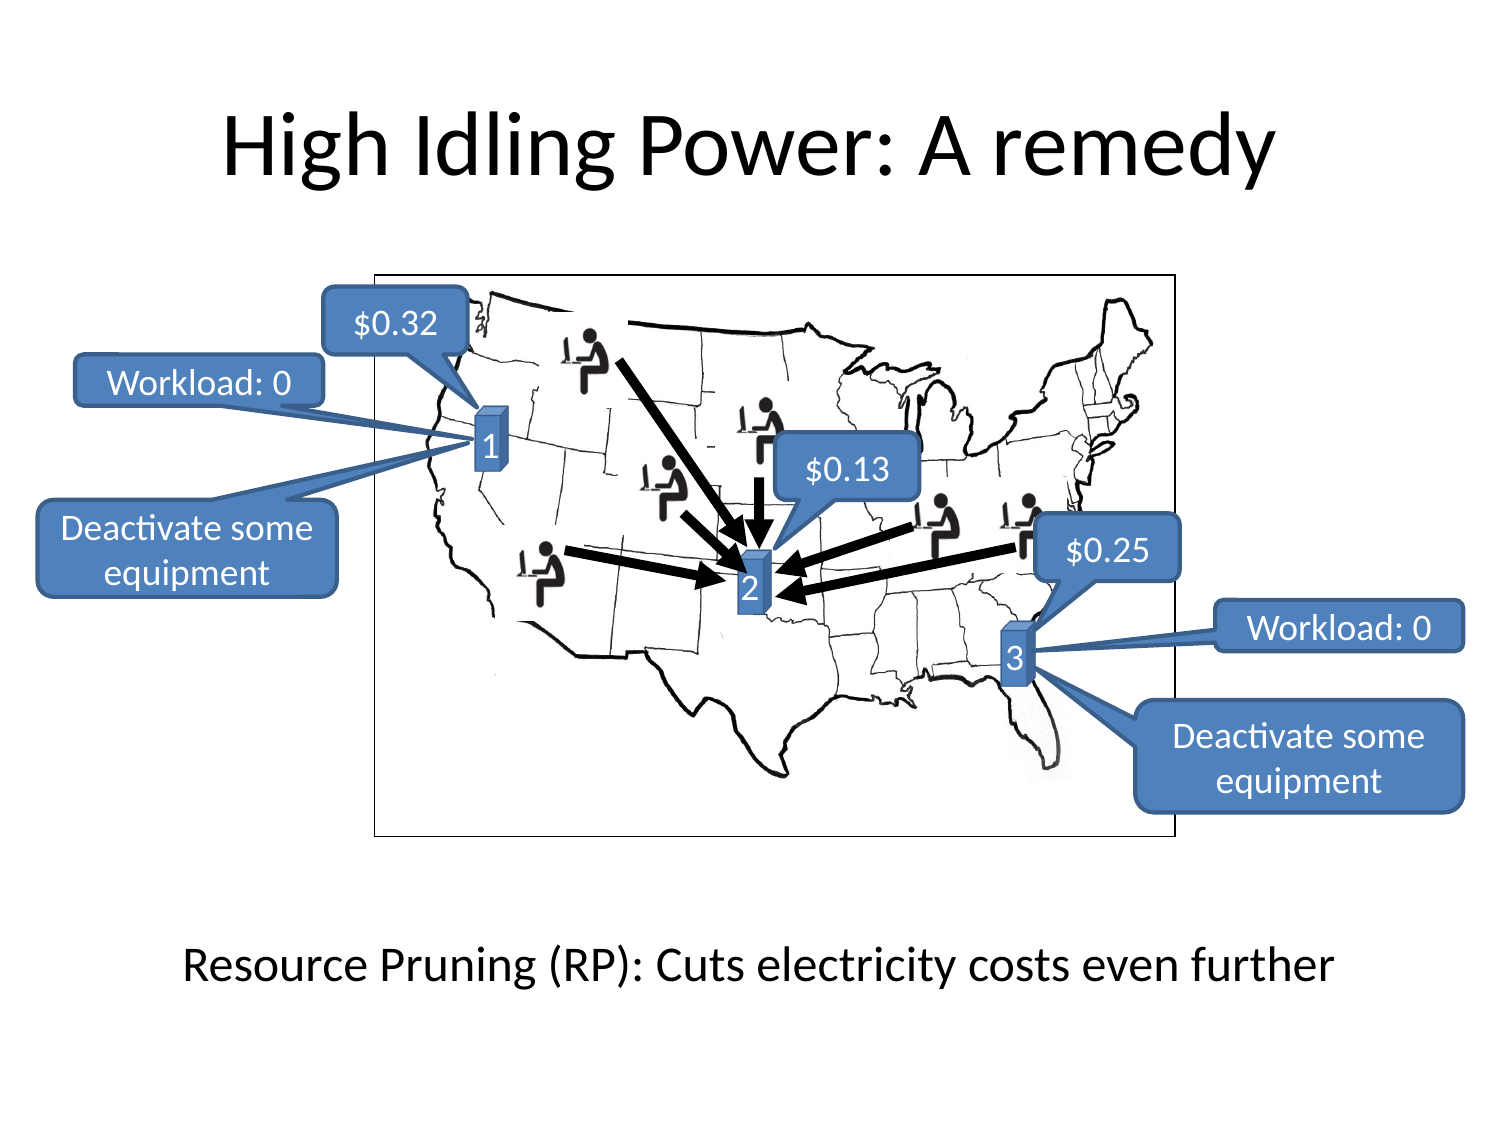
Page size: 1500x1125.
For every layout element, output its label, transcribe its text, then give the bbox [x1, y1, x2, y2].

text_box $0.32 [321, 284, 417, 365]
text_box Workload: 0 [72, 352, 417, 434]
text_box Deactivate some equipment [1133, 697, 1466, 815]
text_box [374, 462, 1175, 837]
text_box Resource Pruning (RP): Cuts electricity costs even further [167, 924, 1351, 999]
text_box Deactivate some equipment [35, 452, 417, 599]
text_box $0.25 [1174, 512, 1182, 582]
picture [422, 277, 1170, 782]
text_box [374, 275, 1175, 512]
title High Idling Power: A remedy [75, 45, 1425, 233]
text_box Workload: 0 [1174, 597, 1466, 654]
